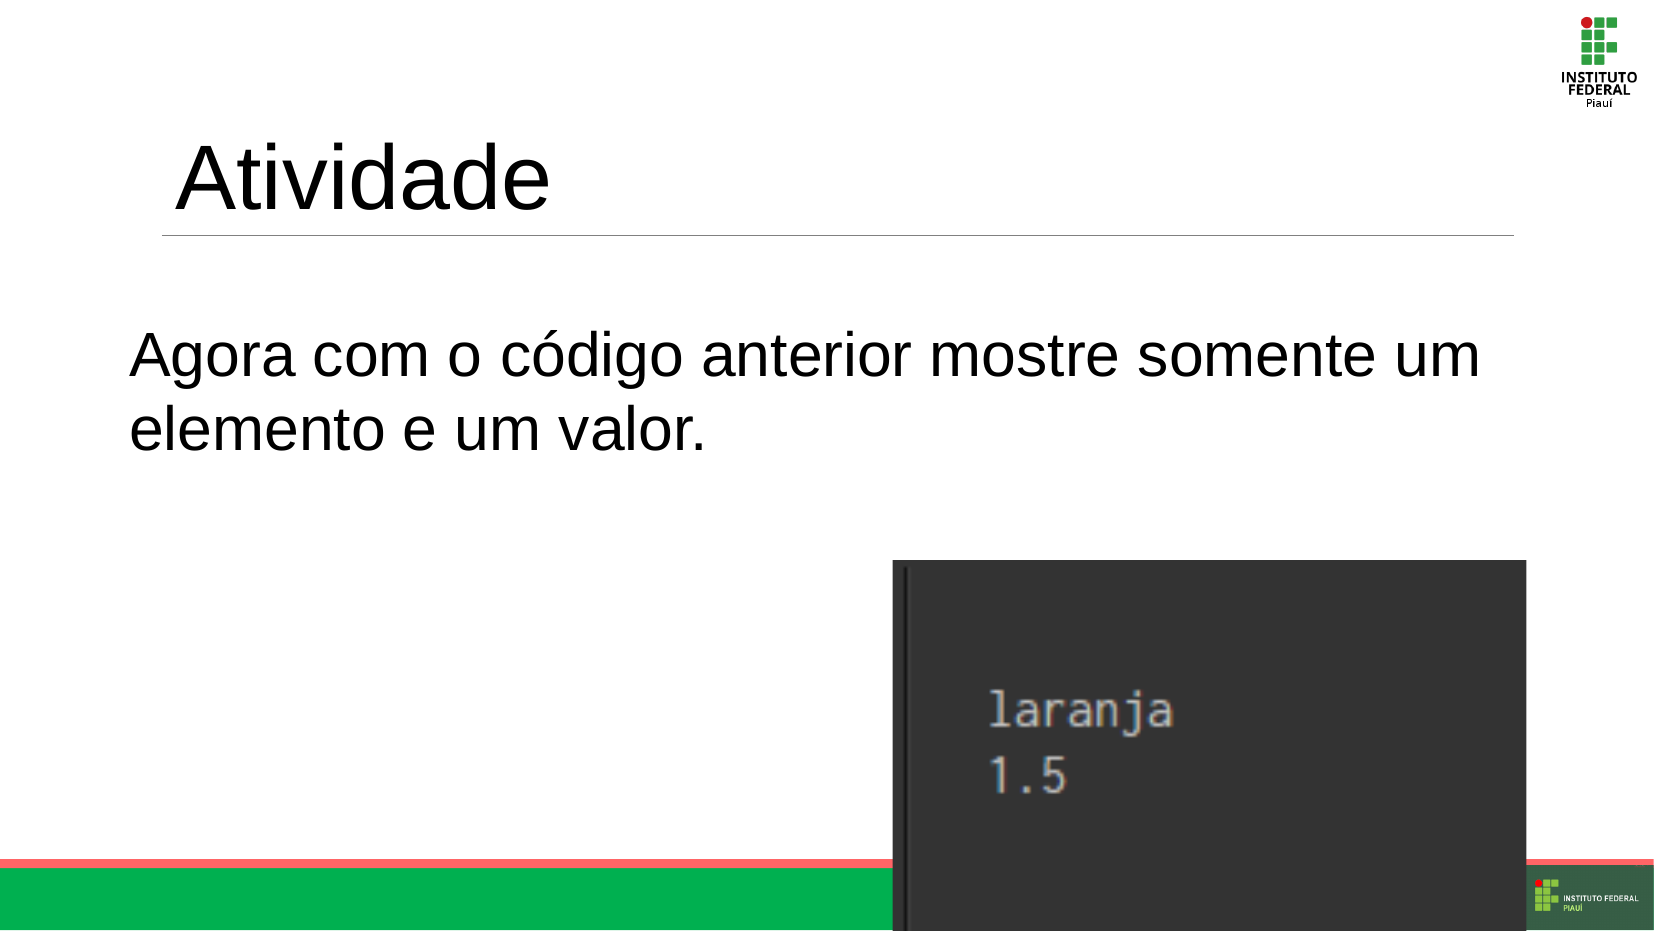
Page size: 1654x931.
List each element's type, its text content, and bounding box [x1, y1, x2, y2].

text_box Atividade [157, 119, 1546, 227]
text_box Agora com o código anterior mostre somente um elemento e um valor. [111, 313, 1600, 790]
picture [1544, 15, 1654, 109]
picture [892, 559, 1654, 931]
